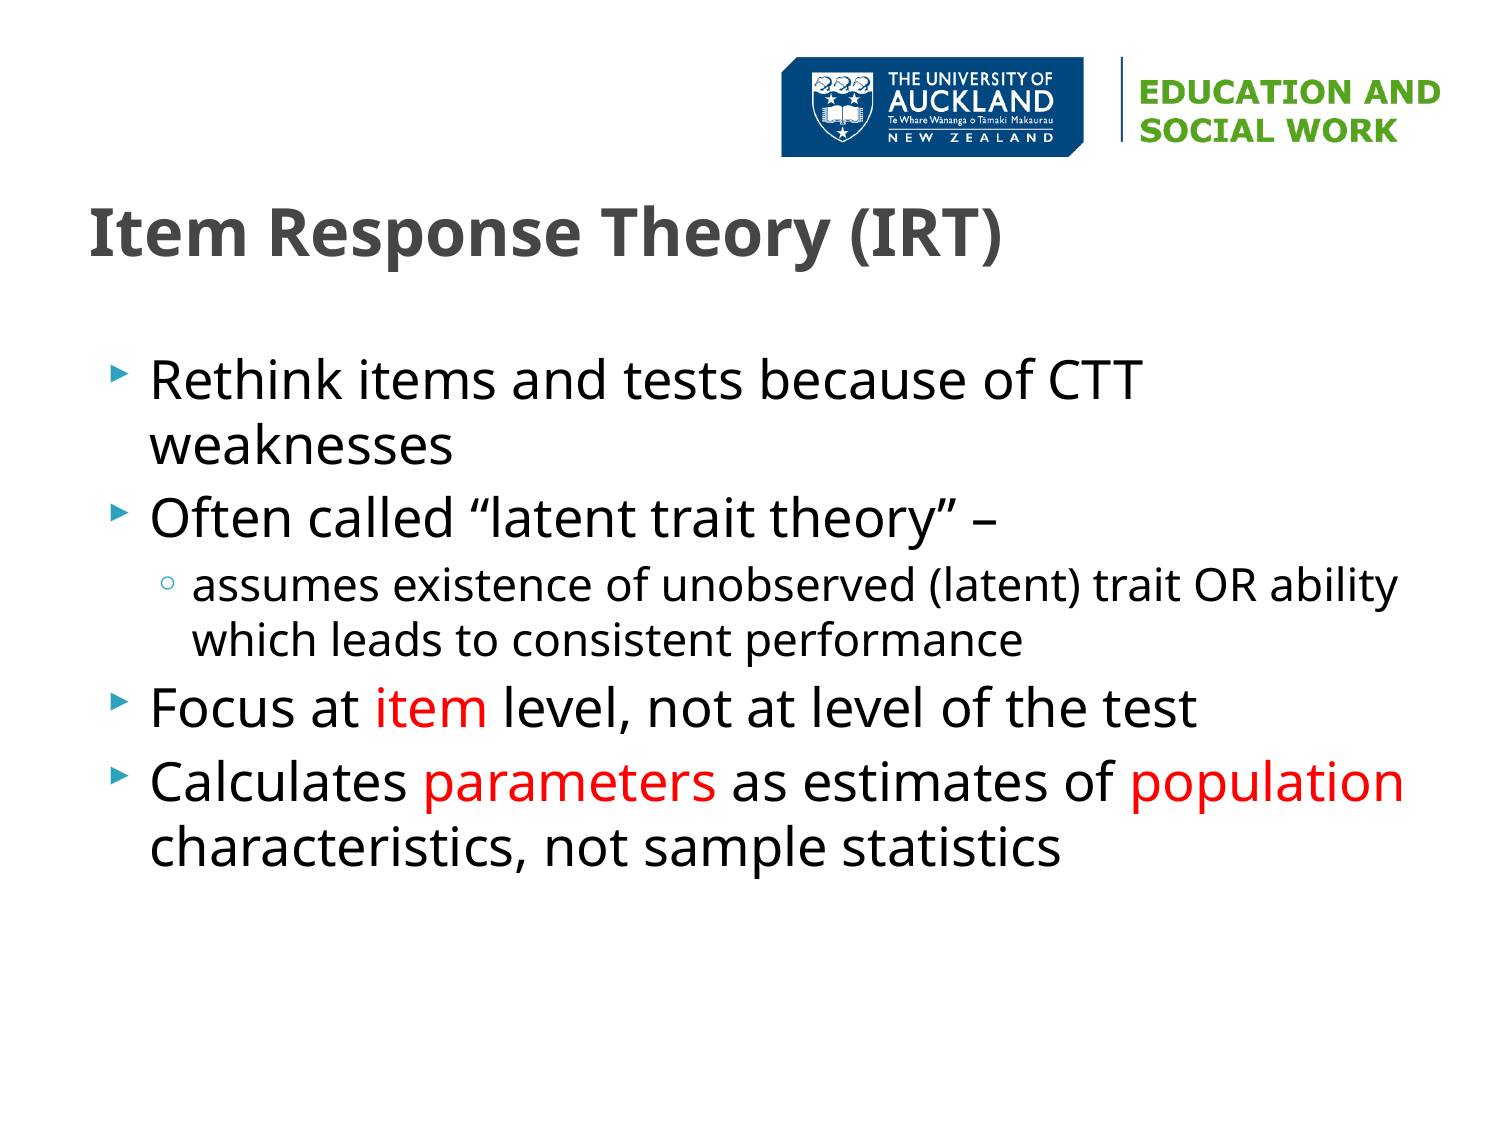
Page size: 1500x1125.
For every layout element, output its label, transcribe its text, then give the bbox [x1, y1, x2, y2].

title Item Response Theory (IRT) [75, 157, 1425, 303]
list Rethink items and tests because of CTT weaknesses Often called “latent trait theory” – assumes existence of unobserved (latent) trait OR ability which leads to consistent performance Focus at item level, not at level of the test Calculates parameters as estimates of population characteristics, not sample statistics [75, 338, 1425, 986]
picture [781, 56, 1440, 157]
